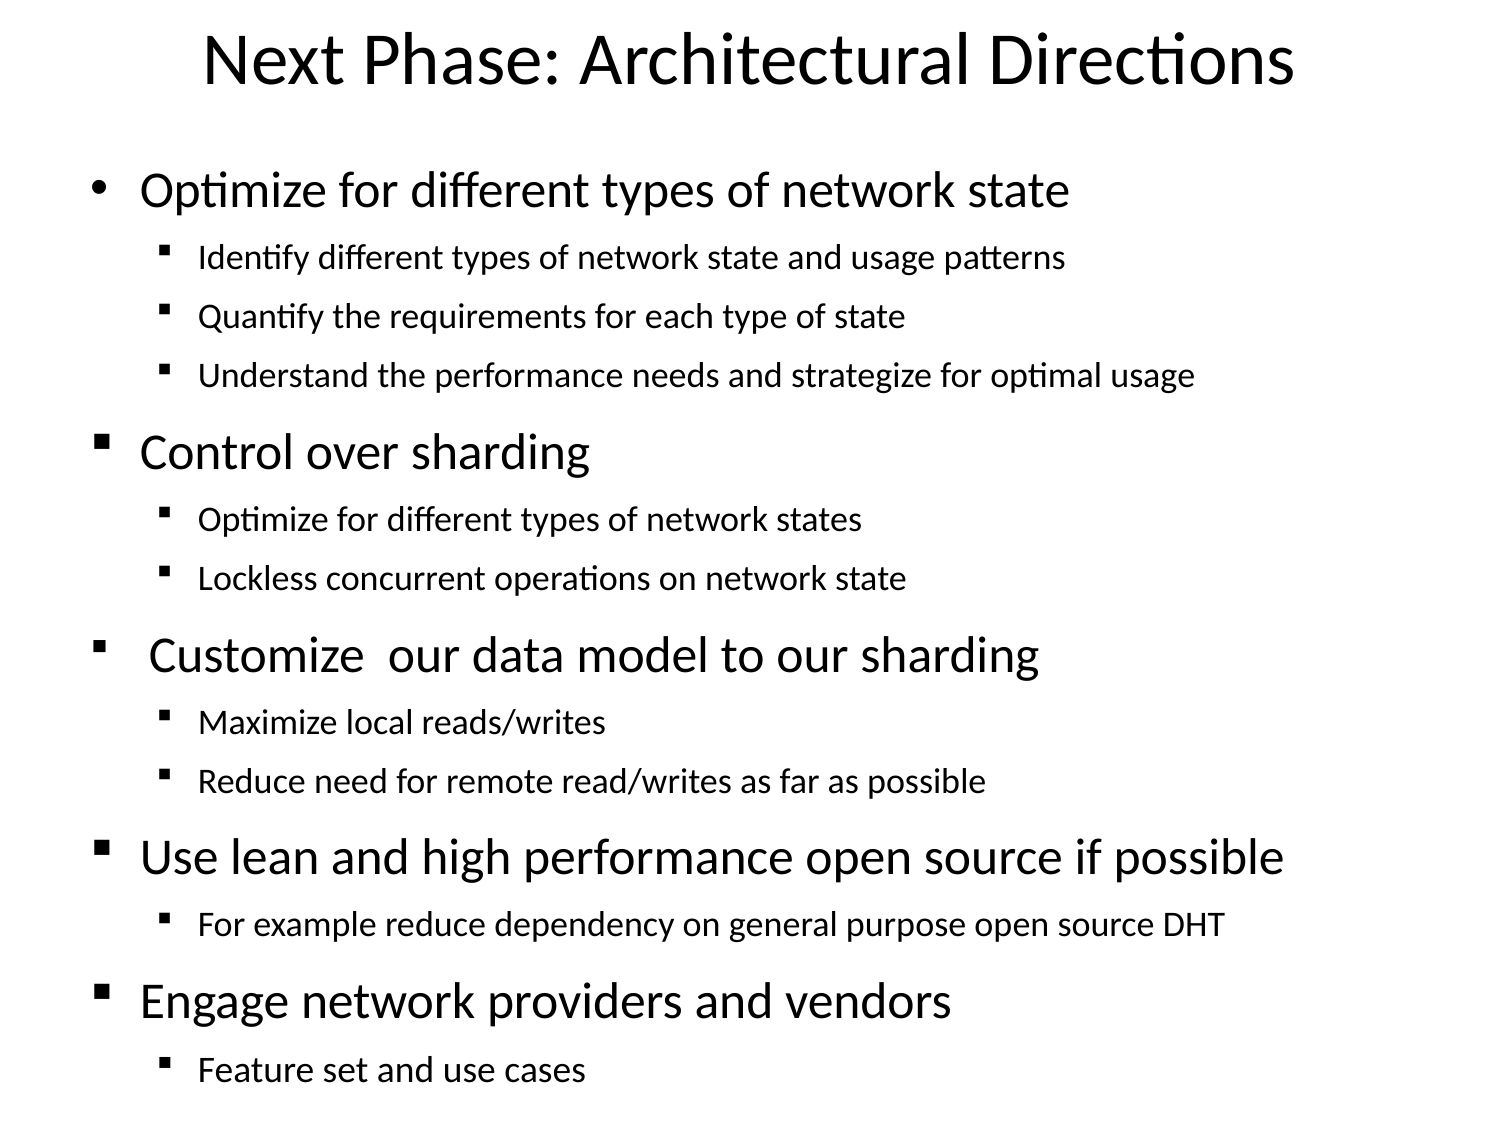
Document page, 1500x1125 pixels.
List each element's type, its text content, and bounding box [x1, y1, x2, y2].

title Next Phase: Architectural Directions [75, 8, 1425, 192]
list Optimize for different types of network state Identify different types of network state and usage patterns Quantify the requirements for each type of state Understand the performance needs and strategize for optimal usage Control over sharding Optimize for different types of network states Lockless concurrent operations on network state Customize our data model to our sharding Maximize local reads/writes Reduce need for remote read/writes as far as possible Use lean and high performance open source if possible For example reduce dependency on general purpose open source DHT Engage network providers and vendors Feature set and use cases [75, 136, 1481, 1109]
